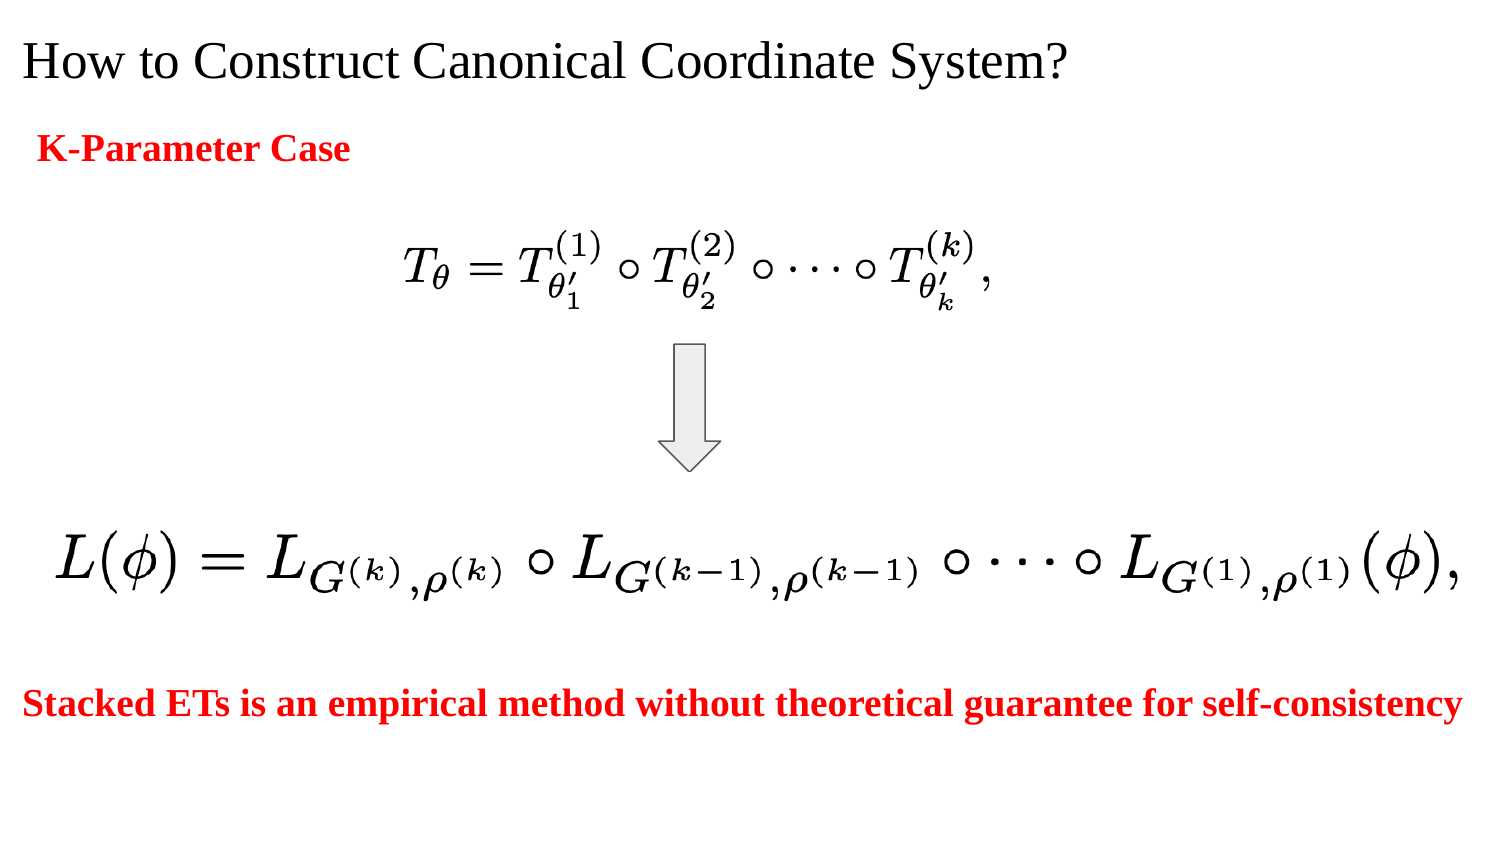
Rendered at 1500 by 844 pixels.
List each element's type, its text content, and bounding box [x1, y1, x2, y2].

picture [24, 472, 1476, 652]
title How to Construct Canonical Coordinate System? [7, 10, 1480, 105]
text_box K-Parameter Case [21, 106, 514, 185]
text_box Stacked ETs is an empirical method without theoretical guarantee for self-consistency [0, 661, 1500, 740]
picture [391, 209, 1008, 339]
text_box [658, 347, 721, 470]
